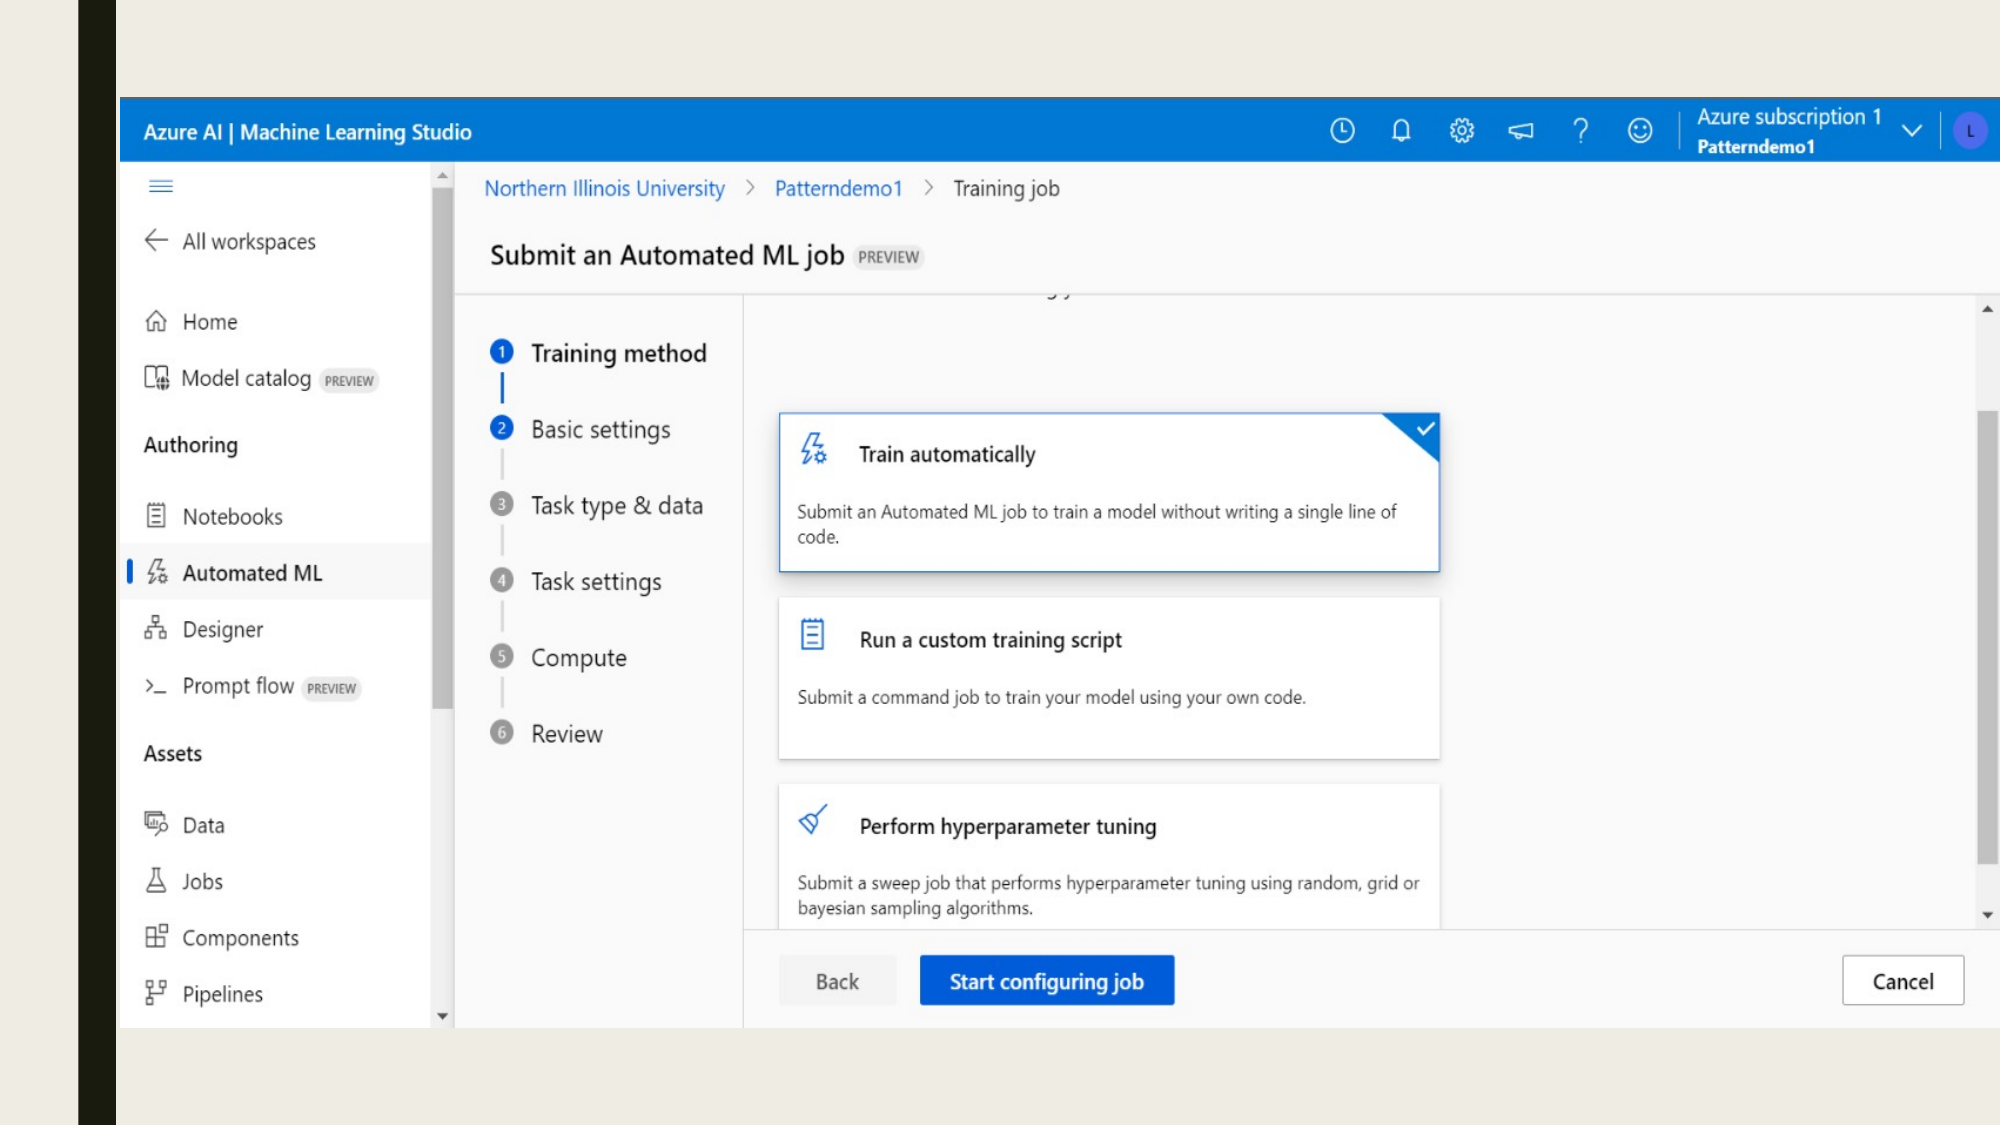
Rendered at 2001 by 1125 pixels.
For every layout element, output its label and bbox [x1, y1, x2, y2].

picture [119, 97, 2000, 1028]
